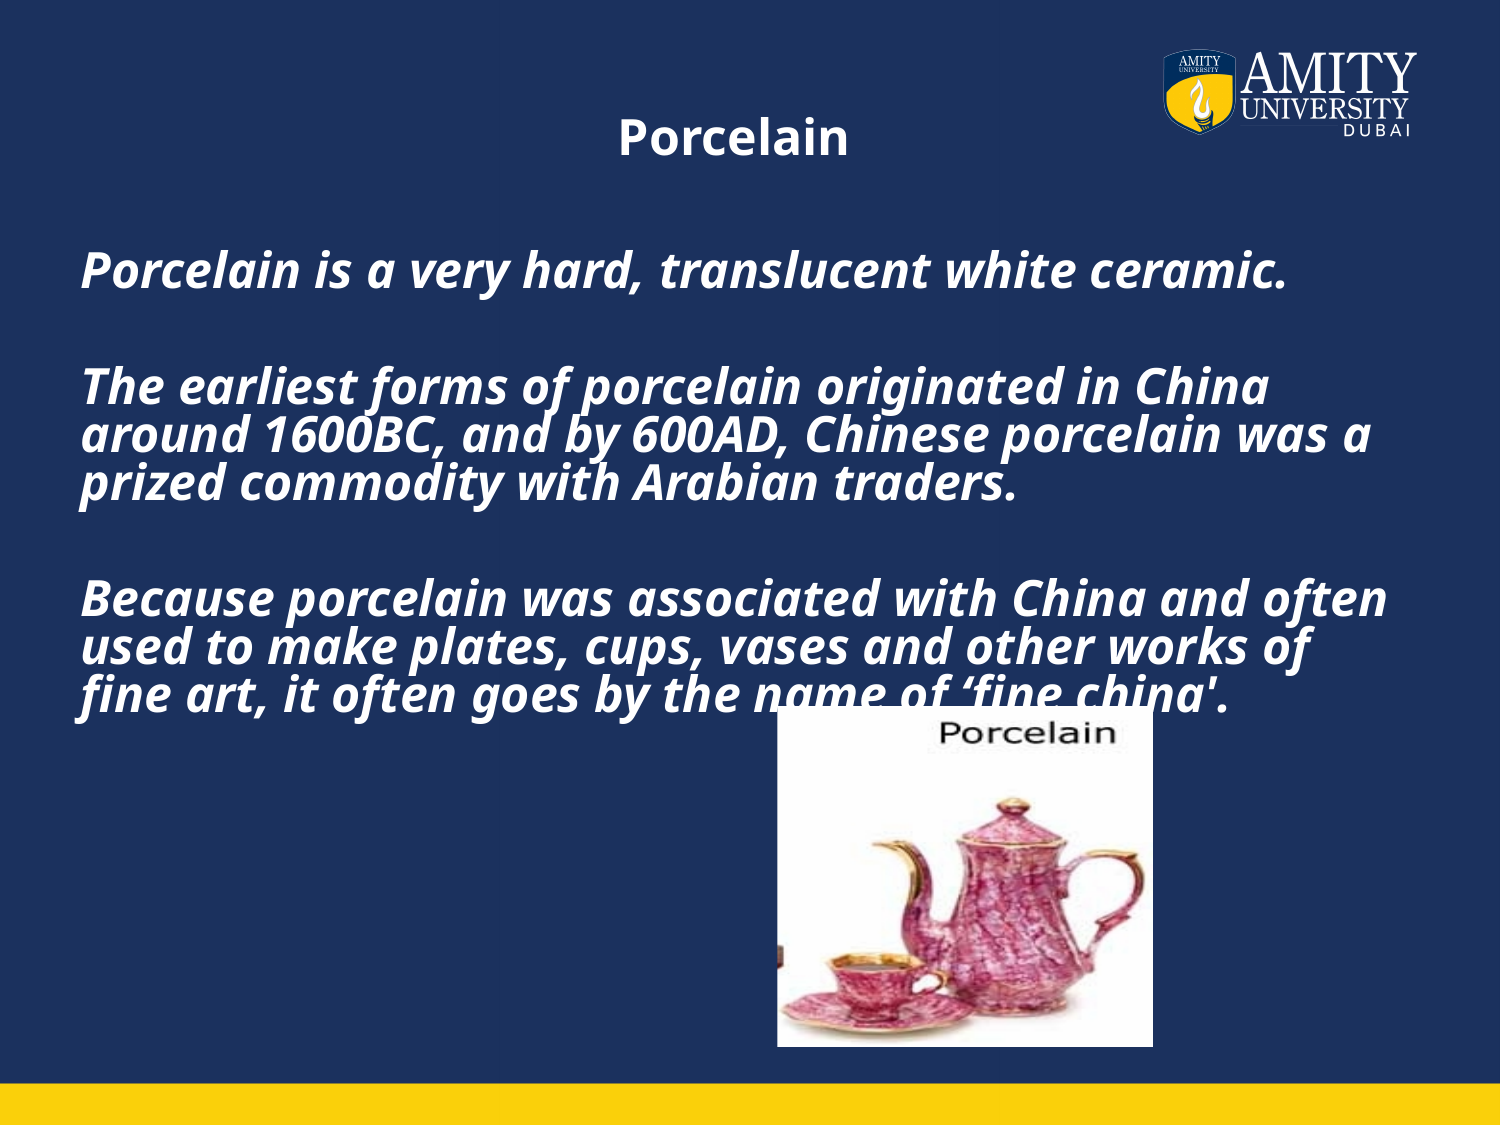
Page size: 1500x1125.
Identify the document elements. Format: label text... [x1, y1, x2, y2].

picture [0, 0, 1500, 1125]
list Porcelain is a very hard, translucent white ceramic. The earliest forms of porcelain originated in China around 1600BC, and by 600AD, Chinese porcelain was a prized commodity with Arabian traders. Because porcelain was associated with China and often used to make plates, cups, vases and other works of fine art, it often goes by the name of ‘fine china'. [65, 242, 1416, 384]
title Porcelain [65, 97, 1416, 185]
